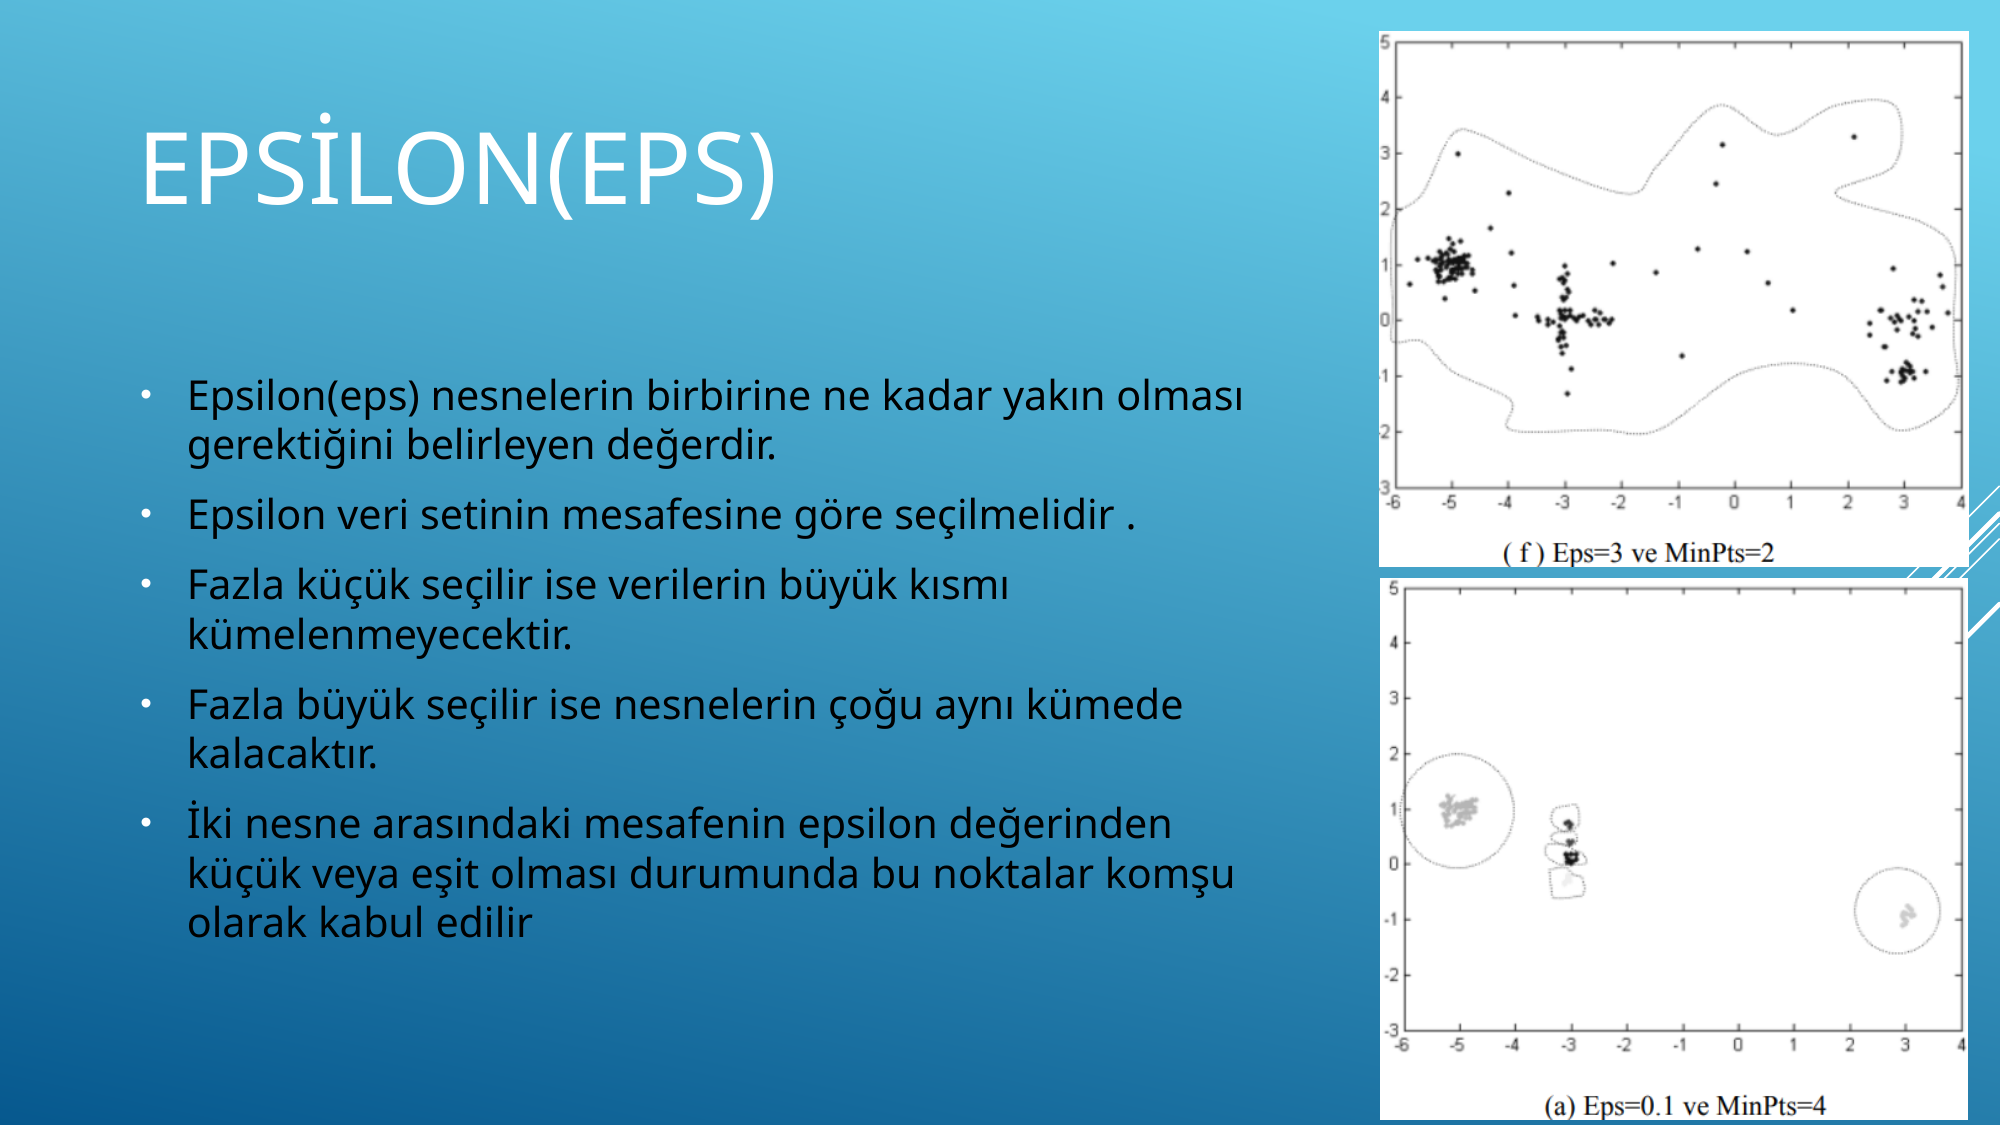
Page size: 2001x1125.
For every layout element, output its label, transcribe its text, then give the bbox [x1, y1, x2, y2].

list Epsilon(eps) nesnelerin birbirine ne kadar yakın olması gerektiğini belirleyen değerdir. Epsilon veri setinin mesafesine göre seçilmelidir . Fazla küçük seçilir ise verilerin büyük kısmı kümelenmeyecektir. Fazla büyük seçilir ise nesnelerin çoğu aynı kümede kalacaktır. İki nesne arasındaki mesafenin epsilon değerinden küçük veya eşit olması durumunda bu noktalar komşu olarak kabul edilir [125, 361, 1275, 955]
title Epsilon(eps) [122, 41, 1379, 289]
picture [1379, 31, 1969, 567]
picture [1380, 577, 1969, 1120]
